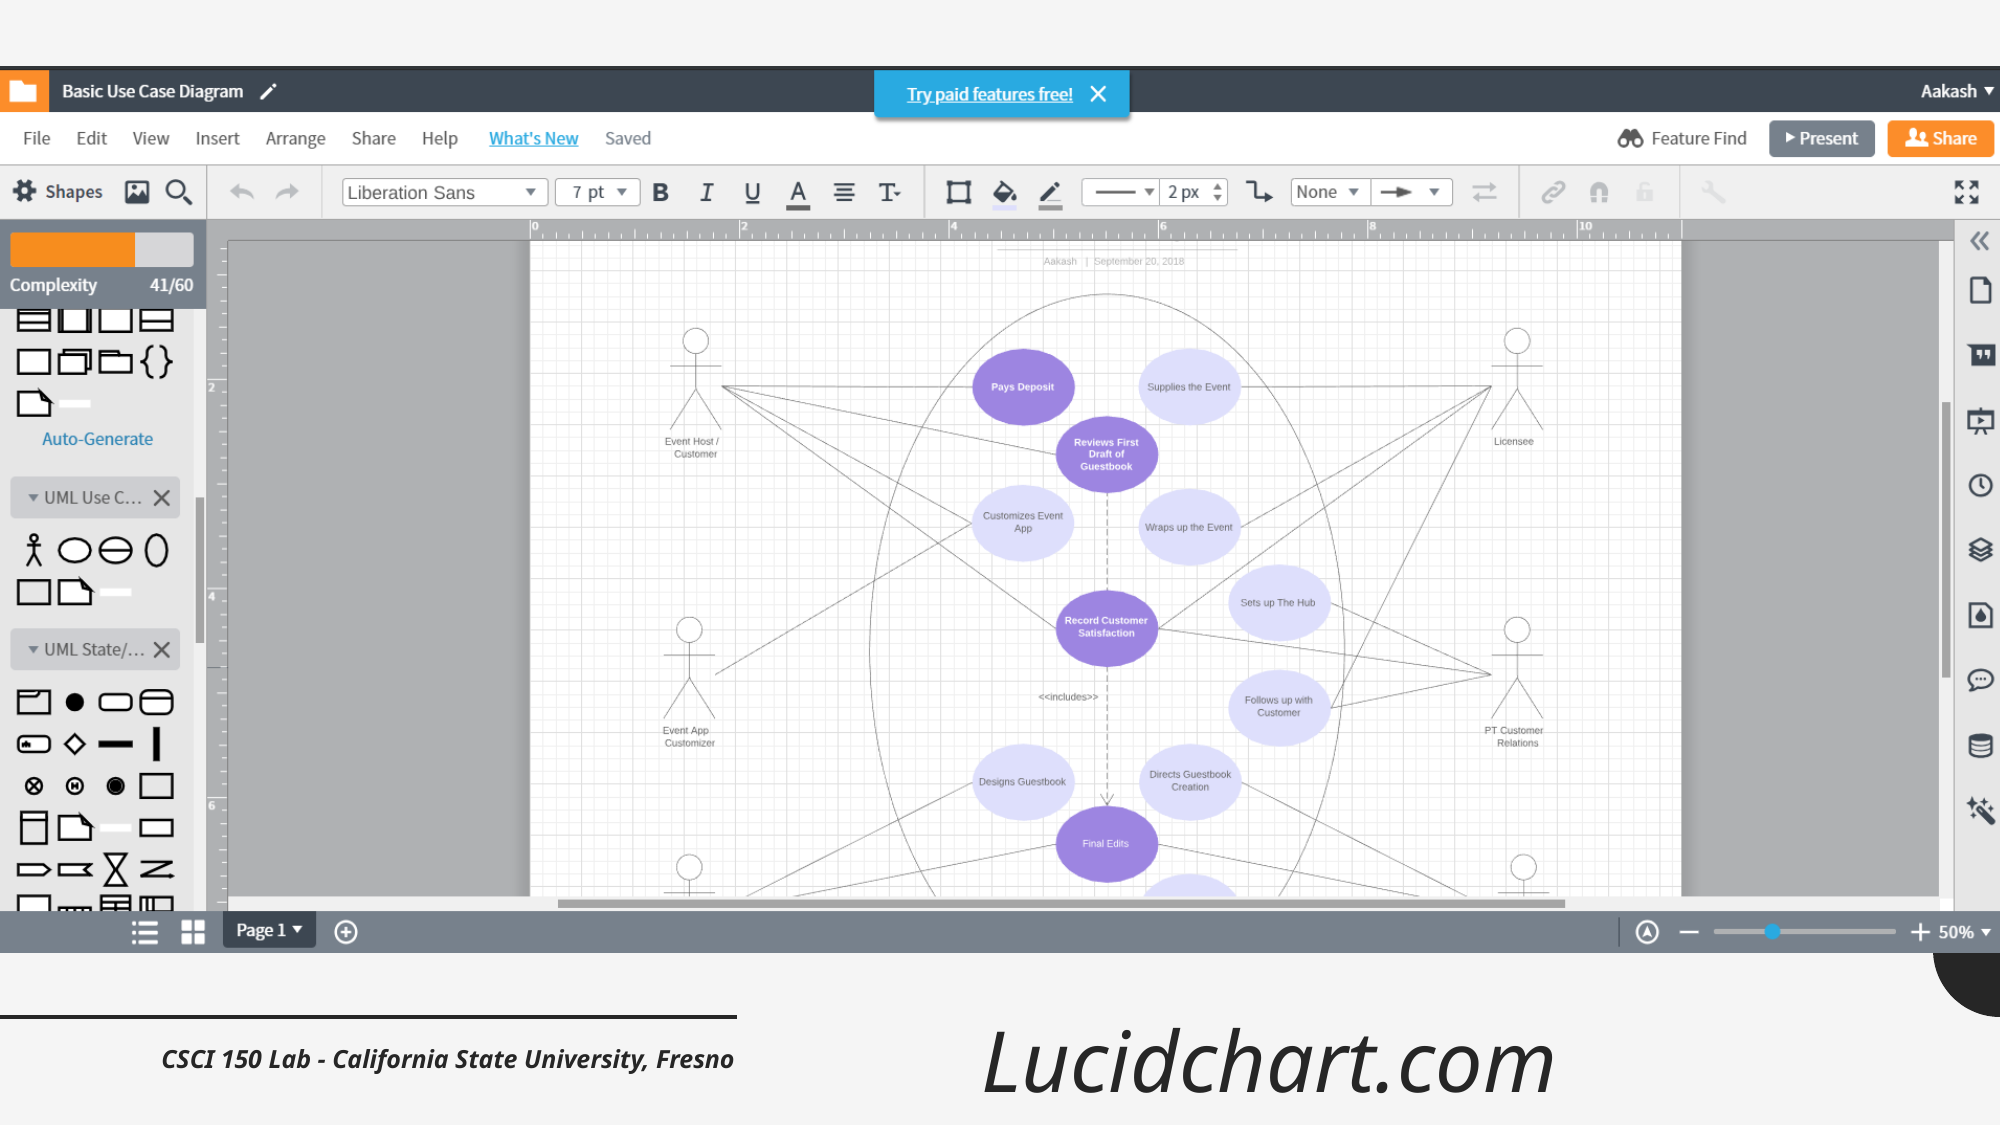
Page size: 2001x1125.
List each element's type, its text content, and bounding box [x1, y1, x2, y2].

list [0, 65, 2000, 953]
title Lucidchart.com [767, 1012, 1574, 1120]
footer CSCI 150 Lab - California State University, Fresno [125, 1035, 751, 1096]
